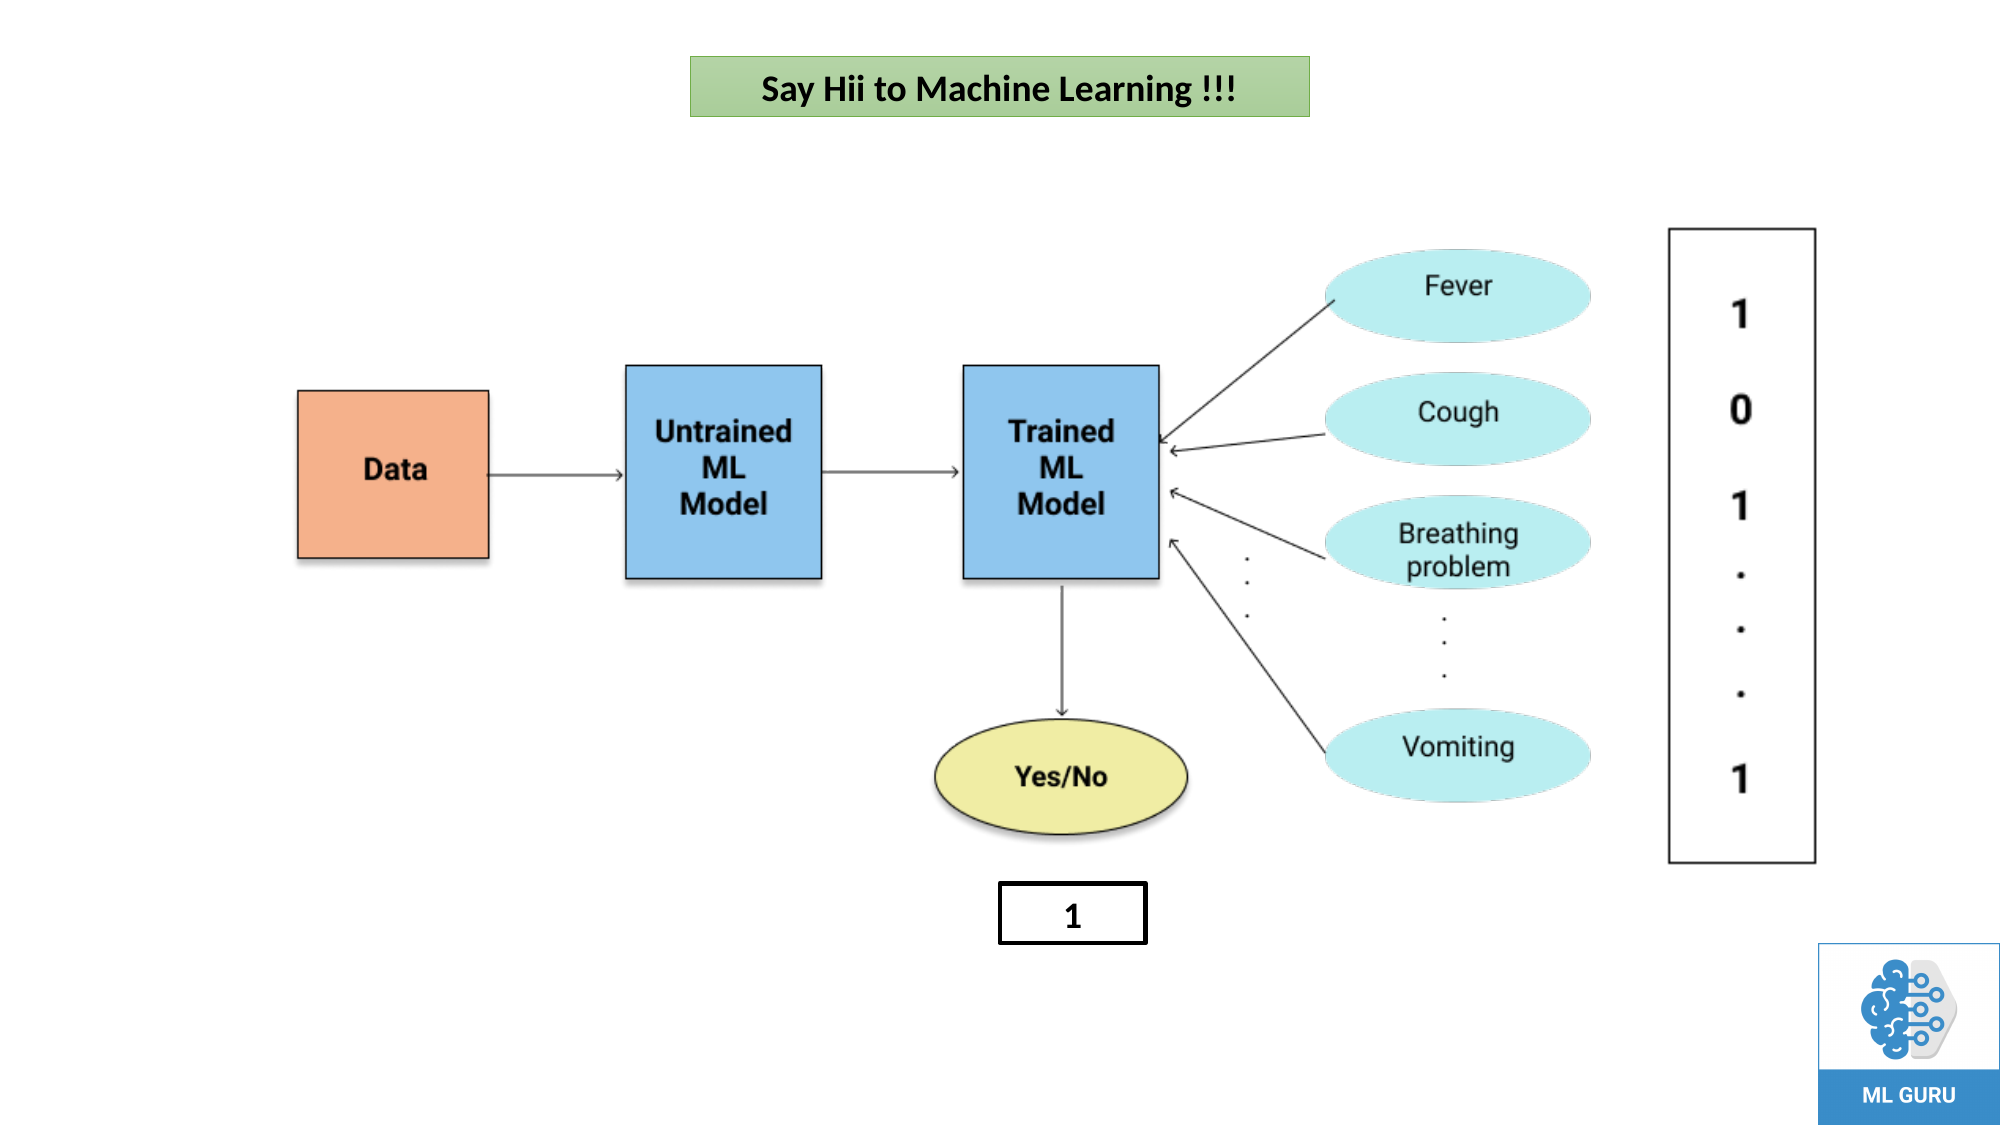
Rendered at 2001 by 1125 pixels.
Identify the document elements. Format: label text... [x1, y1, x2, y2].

text_box 1 [999, 935, 1146, 943]
picture [228, 168, 2000, 1125]
text_box Say Hii to Machine Learning !!! [690, 56, 1310, 117]
